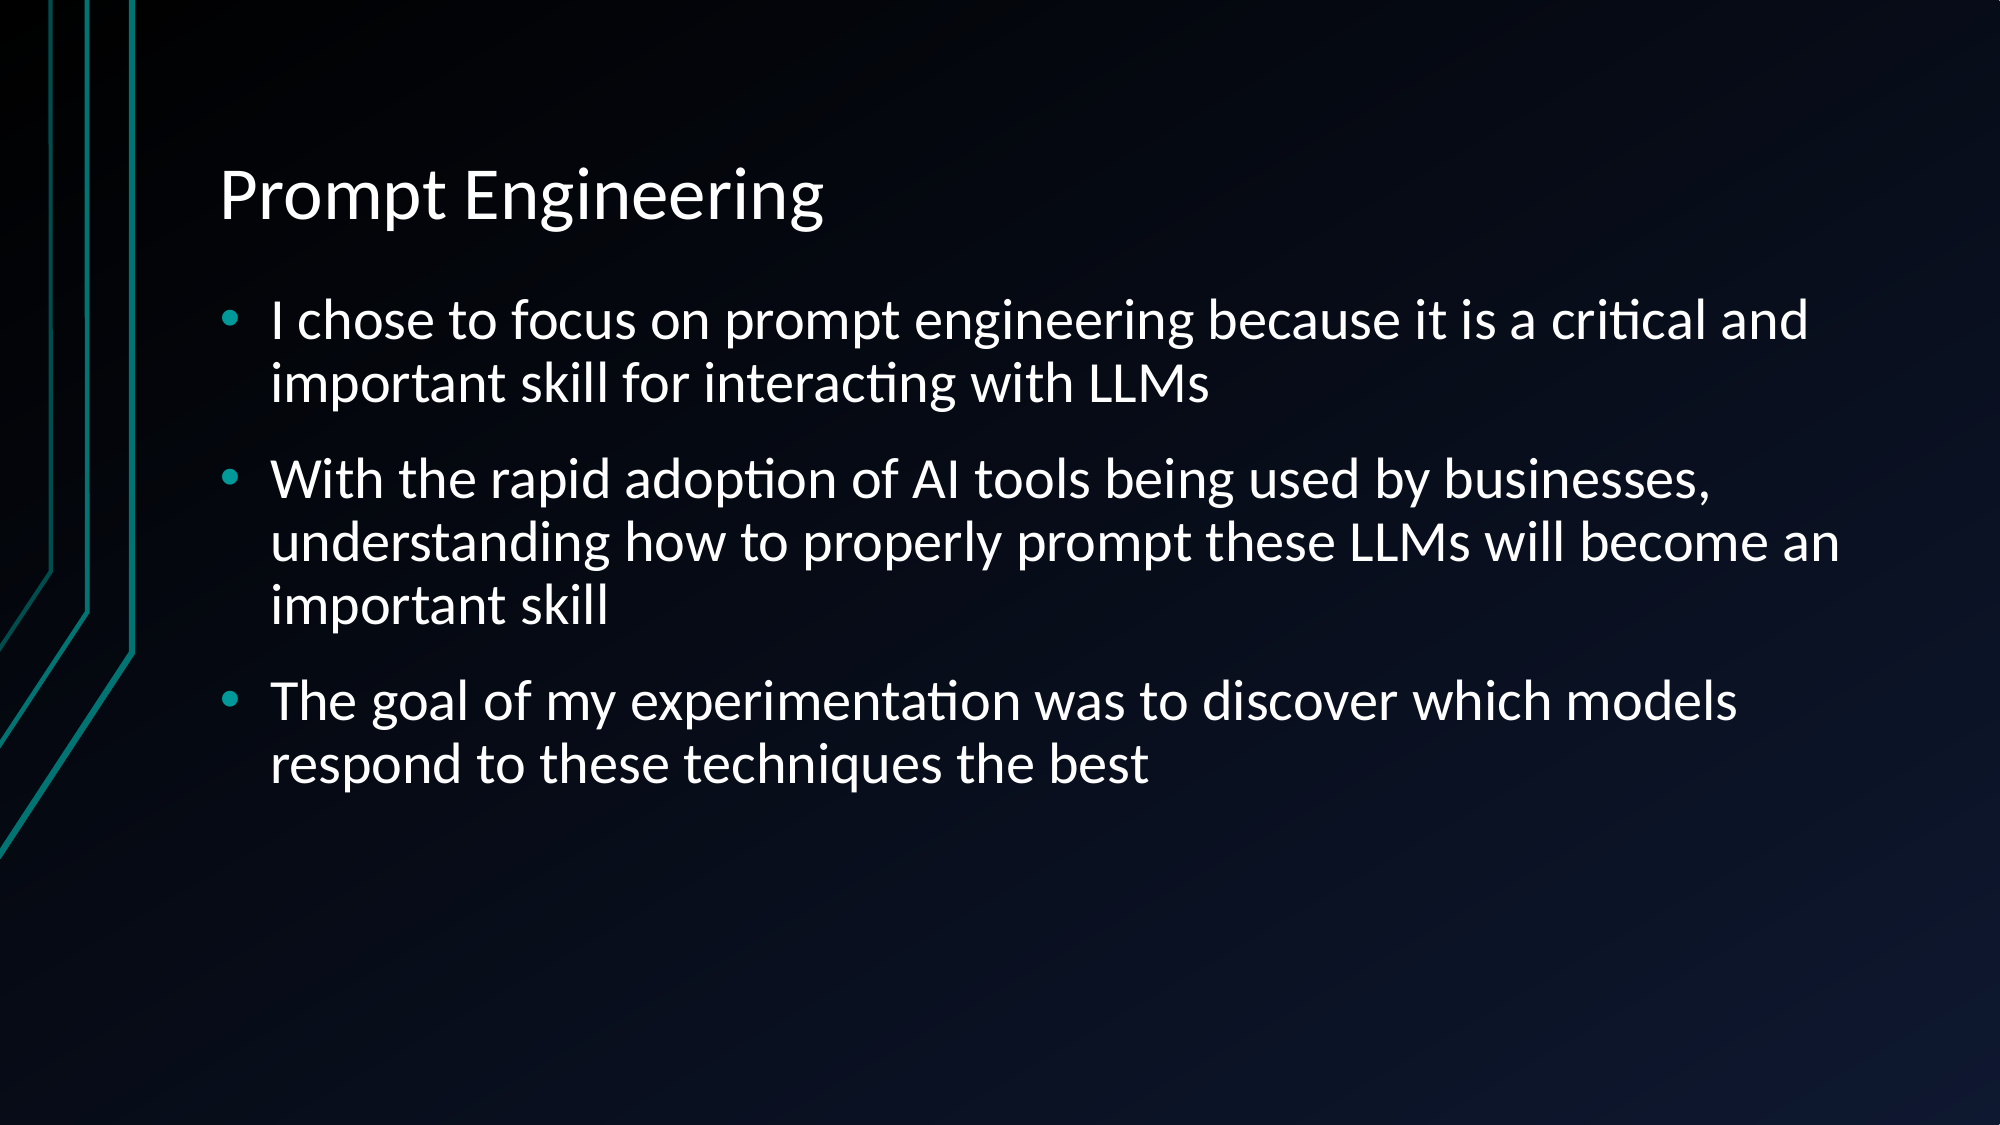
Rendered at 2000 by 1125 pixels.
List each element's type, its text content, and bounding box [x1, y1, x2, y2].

list I chose to focus on prompt engineering because it is a critical and important skill for interacting with LLMs With the rapid adoption of AI tools being used by businesses, understanding how to properly prompt these LLMs will become an important skill The goal of my experimentation was to discover which models respond to these techniques the best [199, 279, 1900, 1012]
title Prompt Engineering [199, 45, 1900, 246]
